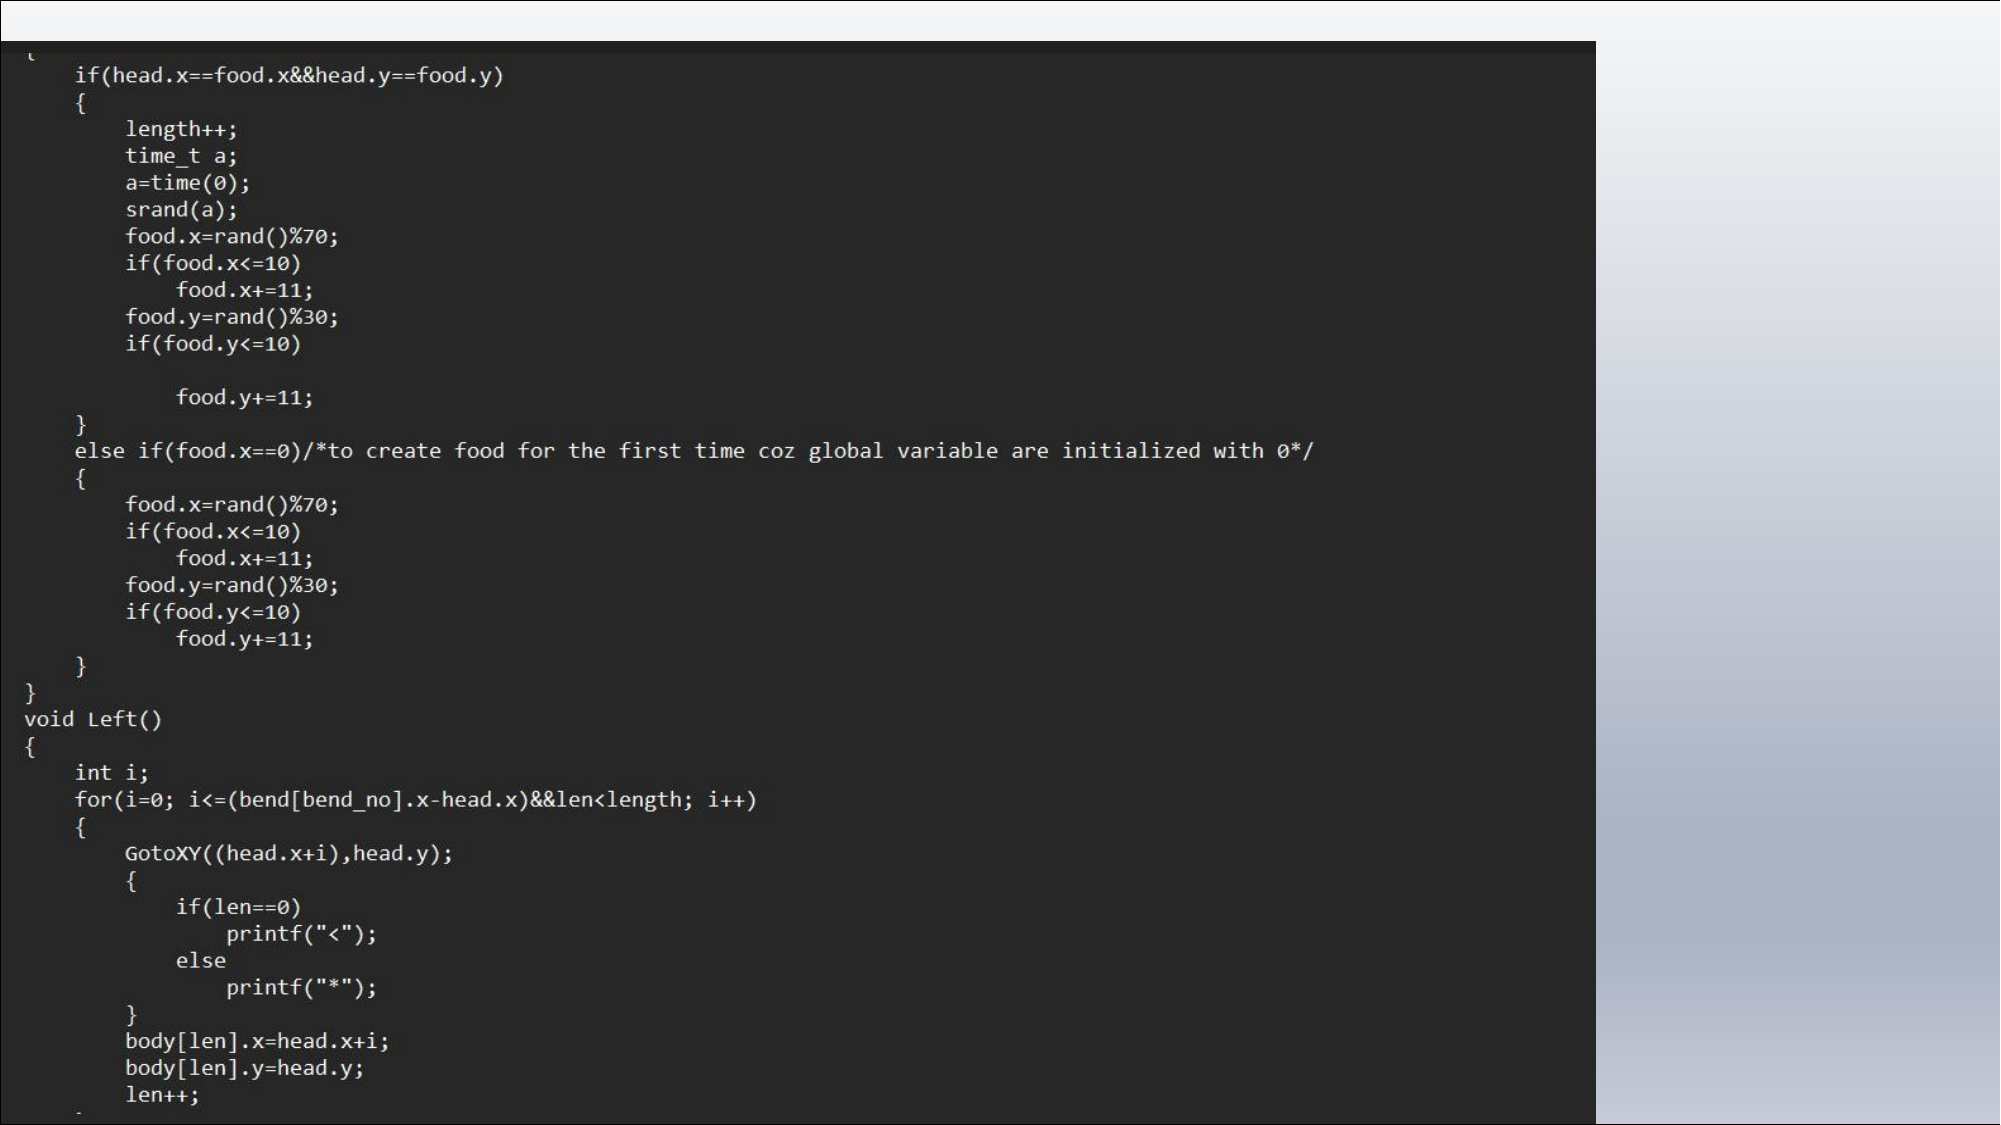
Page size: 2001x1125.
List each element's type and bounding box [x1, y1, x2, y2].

text_box [0, 0, 2000, 1125]
